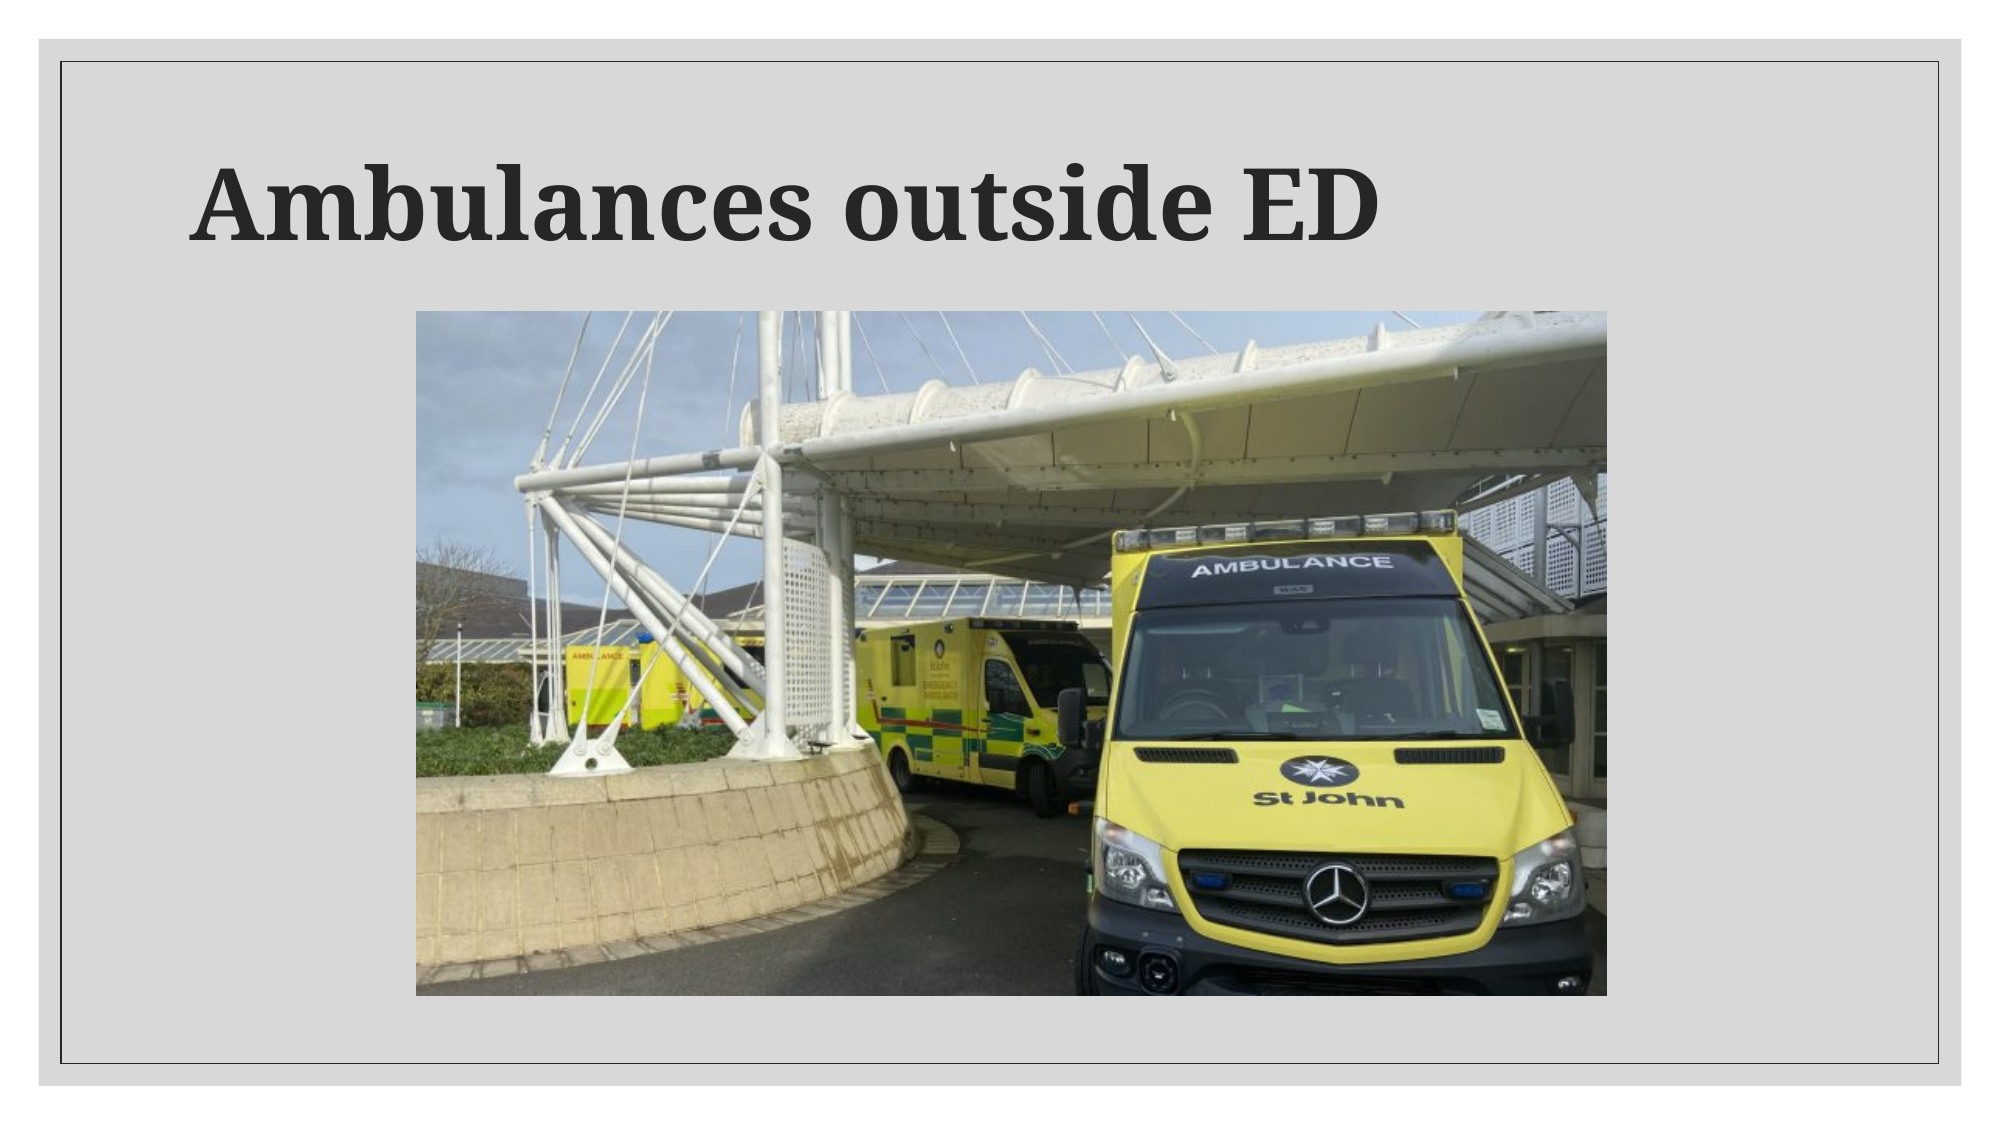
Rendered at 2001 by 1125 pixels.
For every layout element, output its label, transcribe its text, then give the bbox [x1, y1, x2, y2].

title Ambulances outside ED [174, 105, 1825, 312]
picture [416, 311, 1607, 997]
